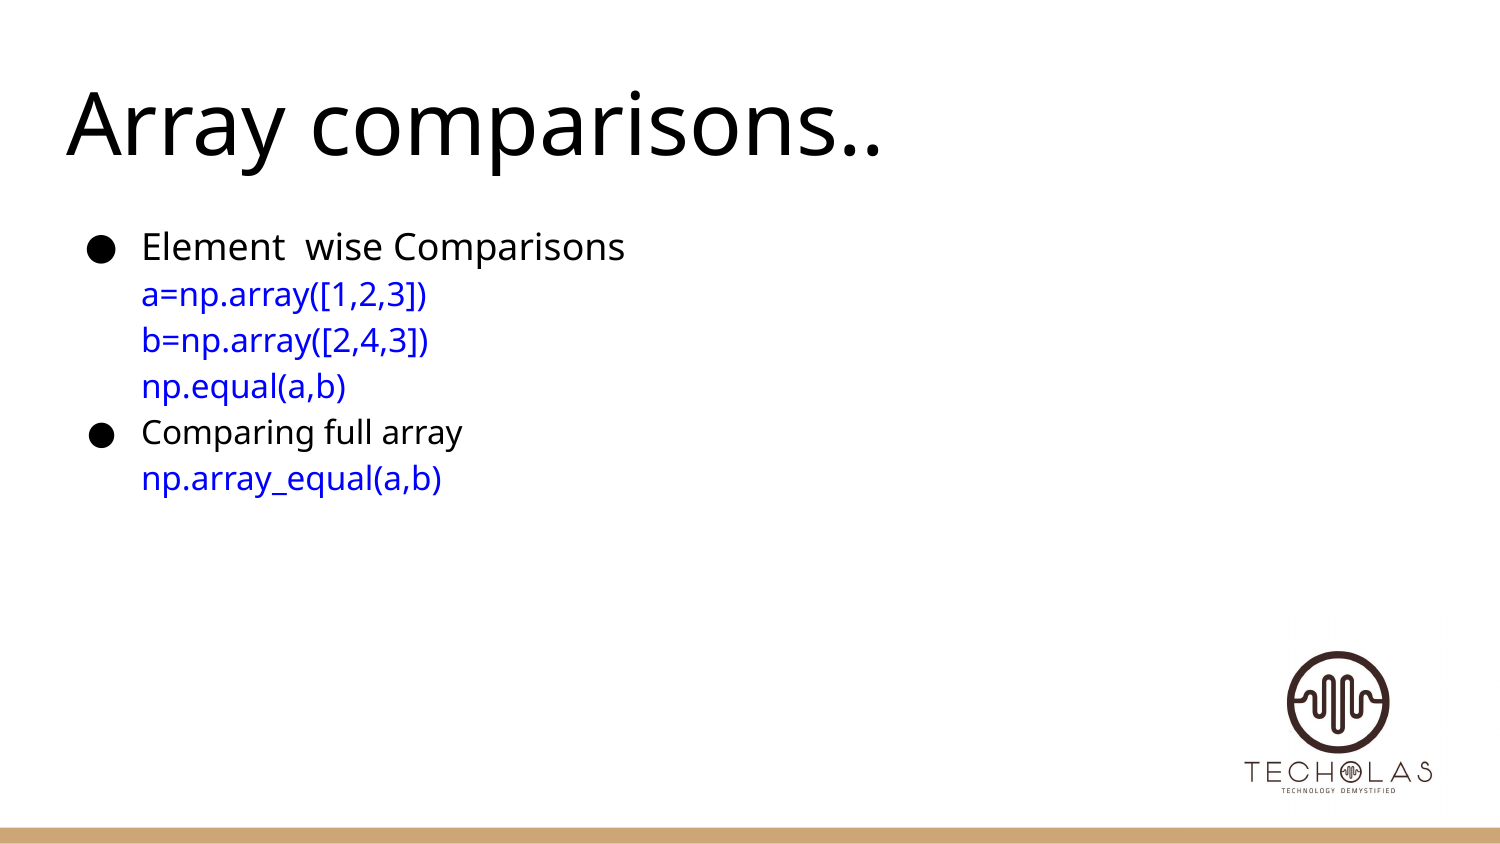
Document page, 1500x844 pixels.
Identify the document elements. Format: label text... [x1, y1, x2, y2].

list Element wise Comparisons a=np.array([1,2,3]) b=np.array([2,4,3]) np.equal(a,b) Comparing full array np.array_equal(a,b) [51, 200, 1449, 752]
picture [1190, 613, 1500, 827]
title Array comparisons.. [51, 51, 1449, 189]
